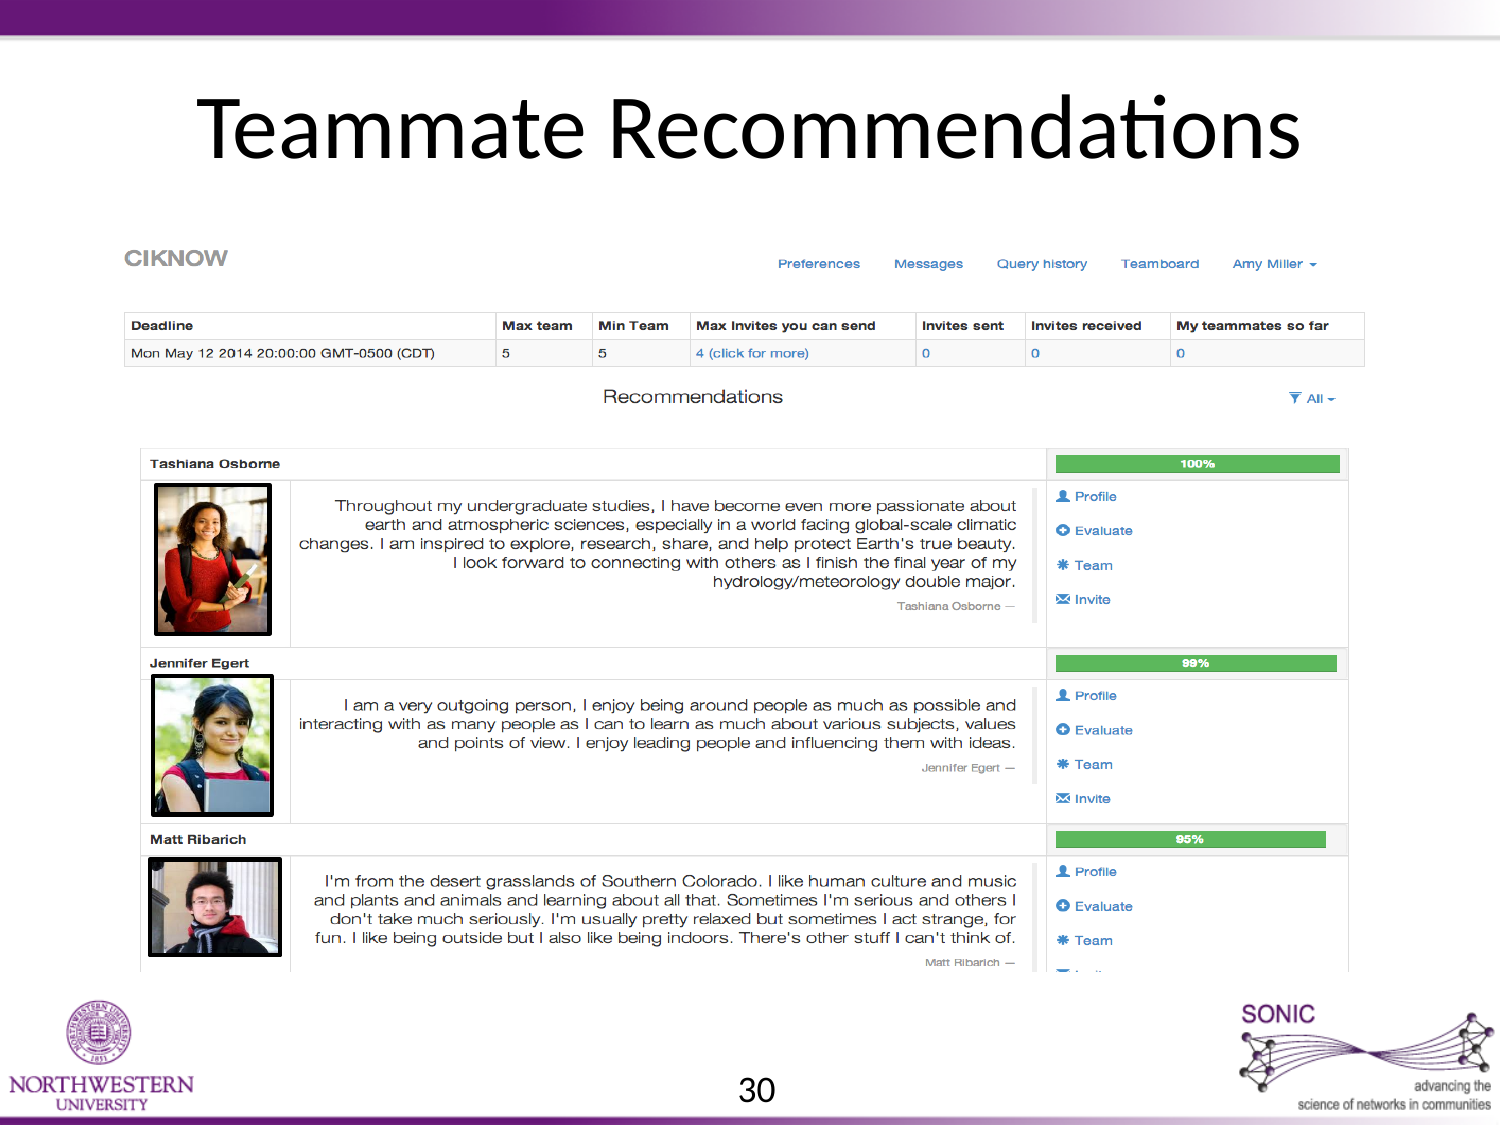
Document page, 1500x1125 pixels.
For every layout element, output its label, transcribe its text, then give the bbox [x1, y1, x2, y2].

picture [0, 0, 1500, 1125]
title Teammate Recommendations [112, 1, 1388, 242]
text_box 30 [722, 1057, 791, 1118]
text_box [112, 242, 1388, 972]
